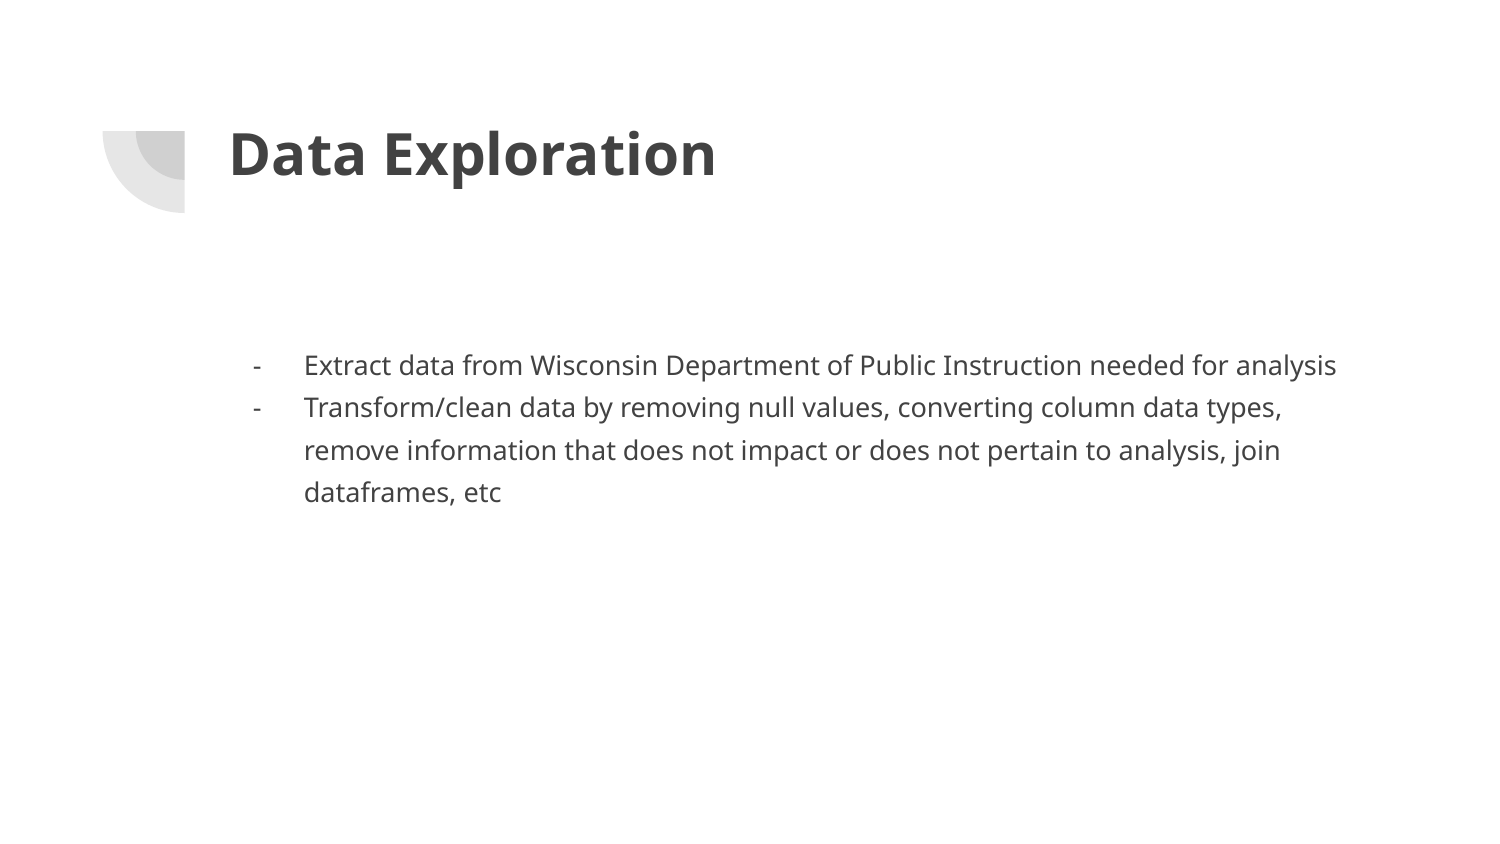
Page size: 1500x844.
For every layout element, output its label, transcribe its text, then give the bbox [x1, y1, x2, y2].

list Extract data from Wisconsin Department of Public Instruction needed for analysis Transform/clean data by removing null values, converting column data types, remove information that does not impact or does not pertain to analysis, join dataframes, etc [213, 326, 1368, 744]
title Data Exploration [213, 98, 1368, 263]
